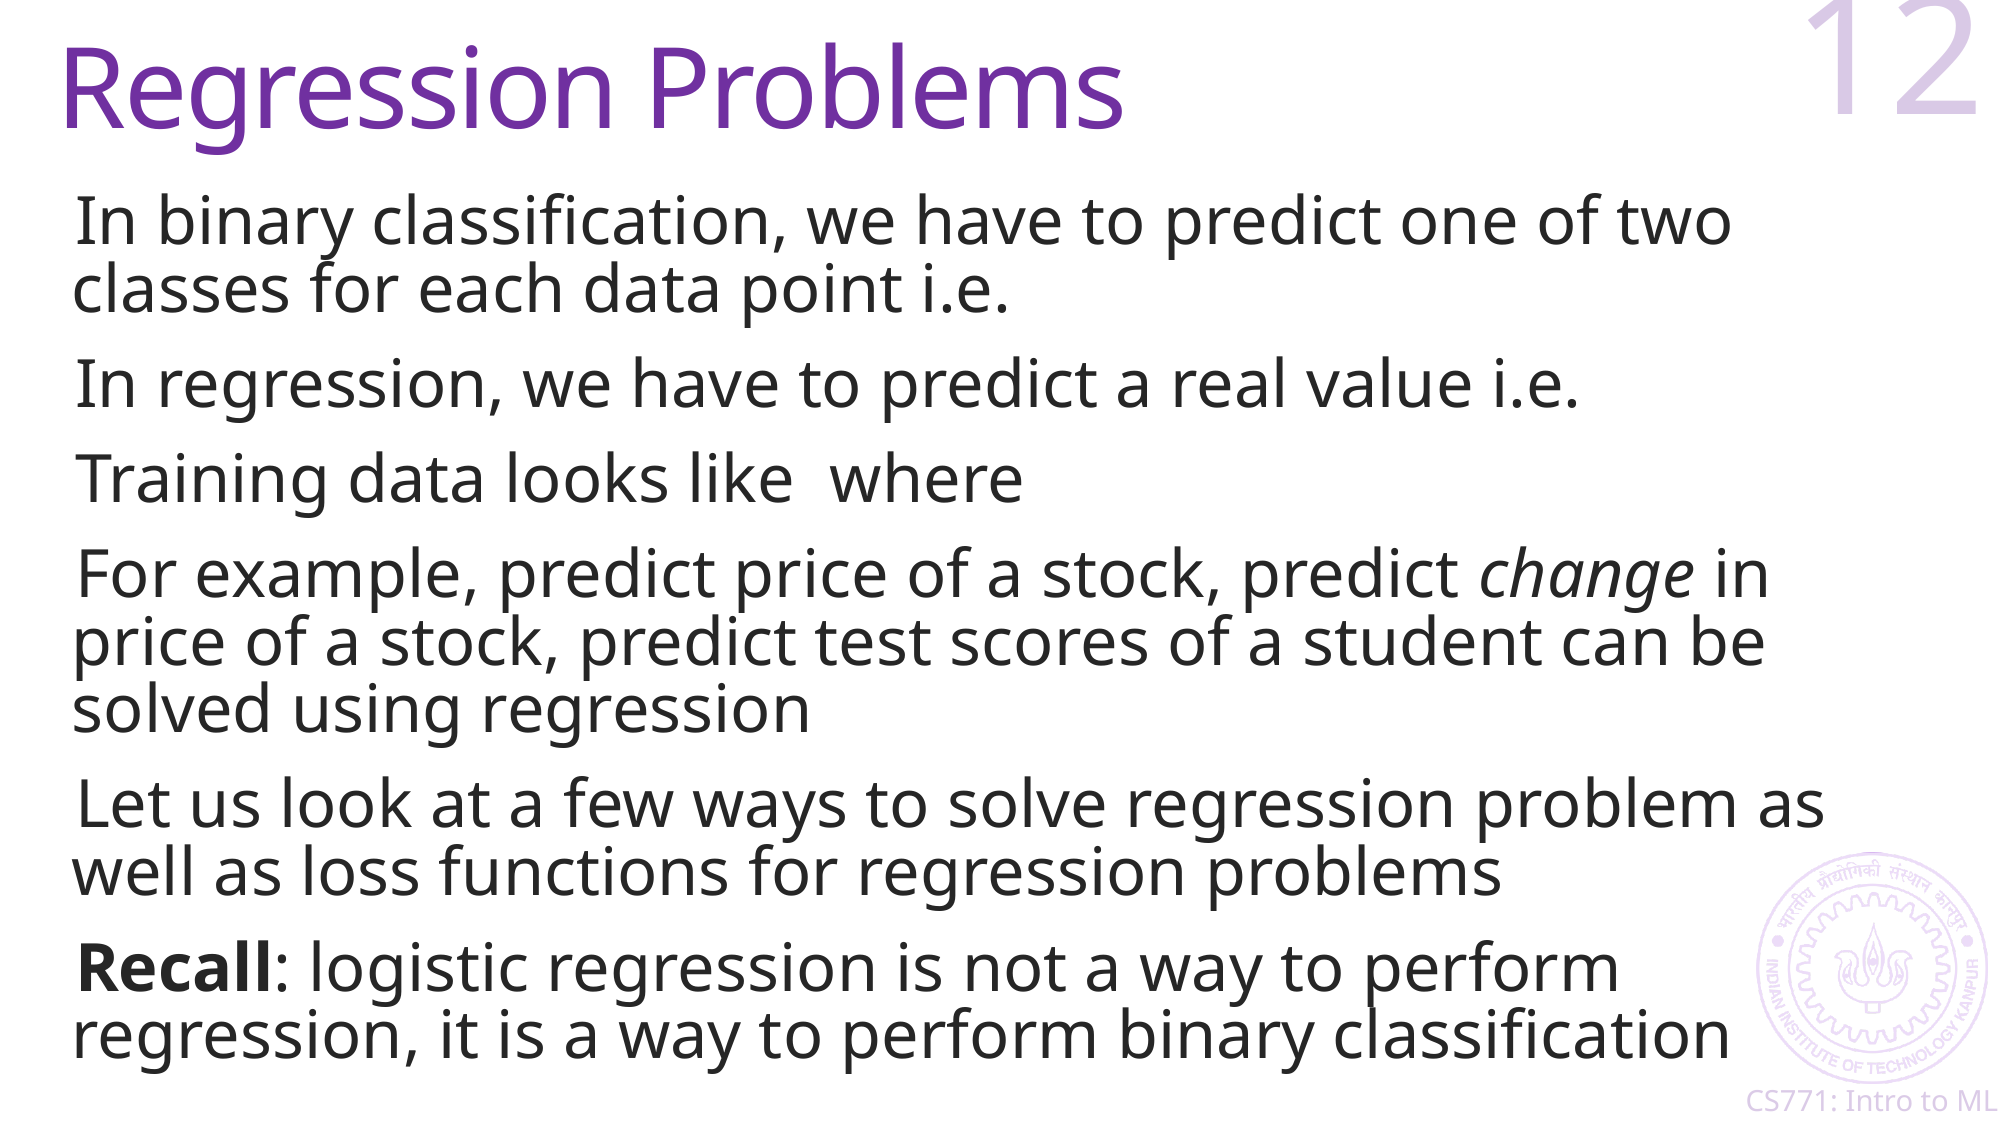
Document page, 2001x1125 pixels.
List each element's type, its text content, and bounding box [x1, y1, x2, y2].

slide_number 12 [1520, 6, 2000, 183]
title Regression Problems [41, 5, 1945, 183]
